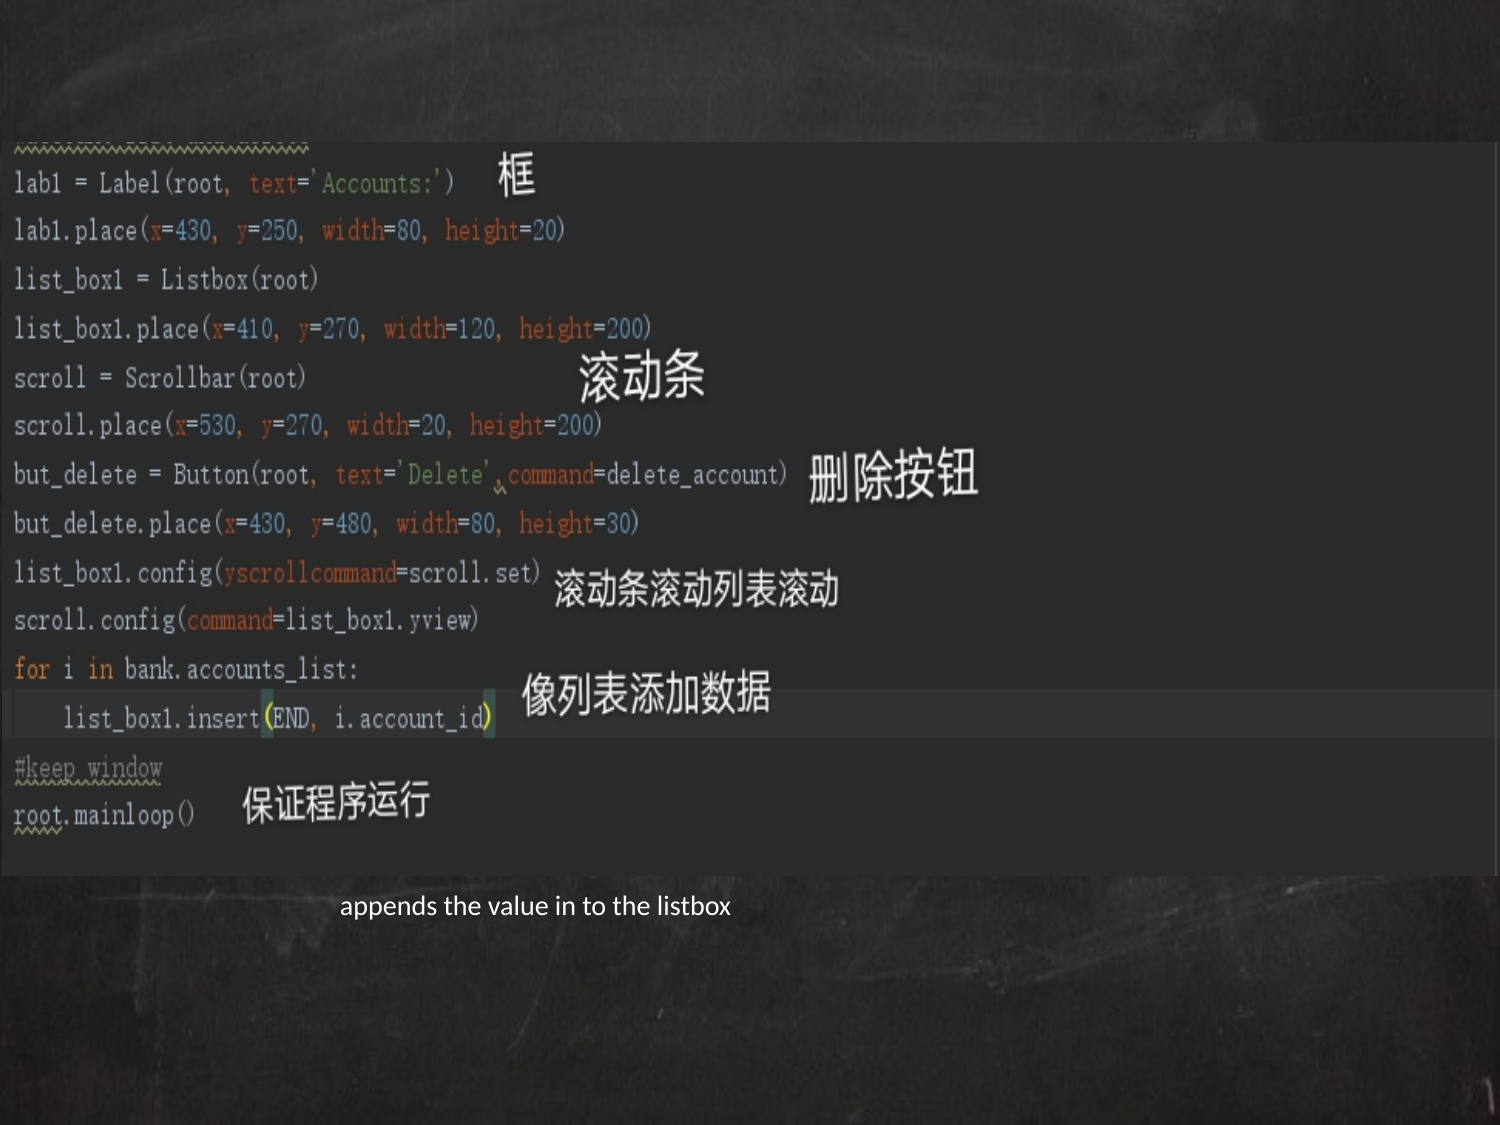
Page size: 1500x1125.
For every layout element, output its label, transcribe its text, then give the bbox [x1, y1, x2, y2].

text_box appends the value in to the listbox [325, 883, 1245, 929]
picture [0, 0, 1500, 1125]
